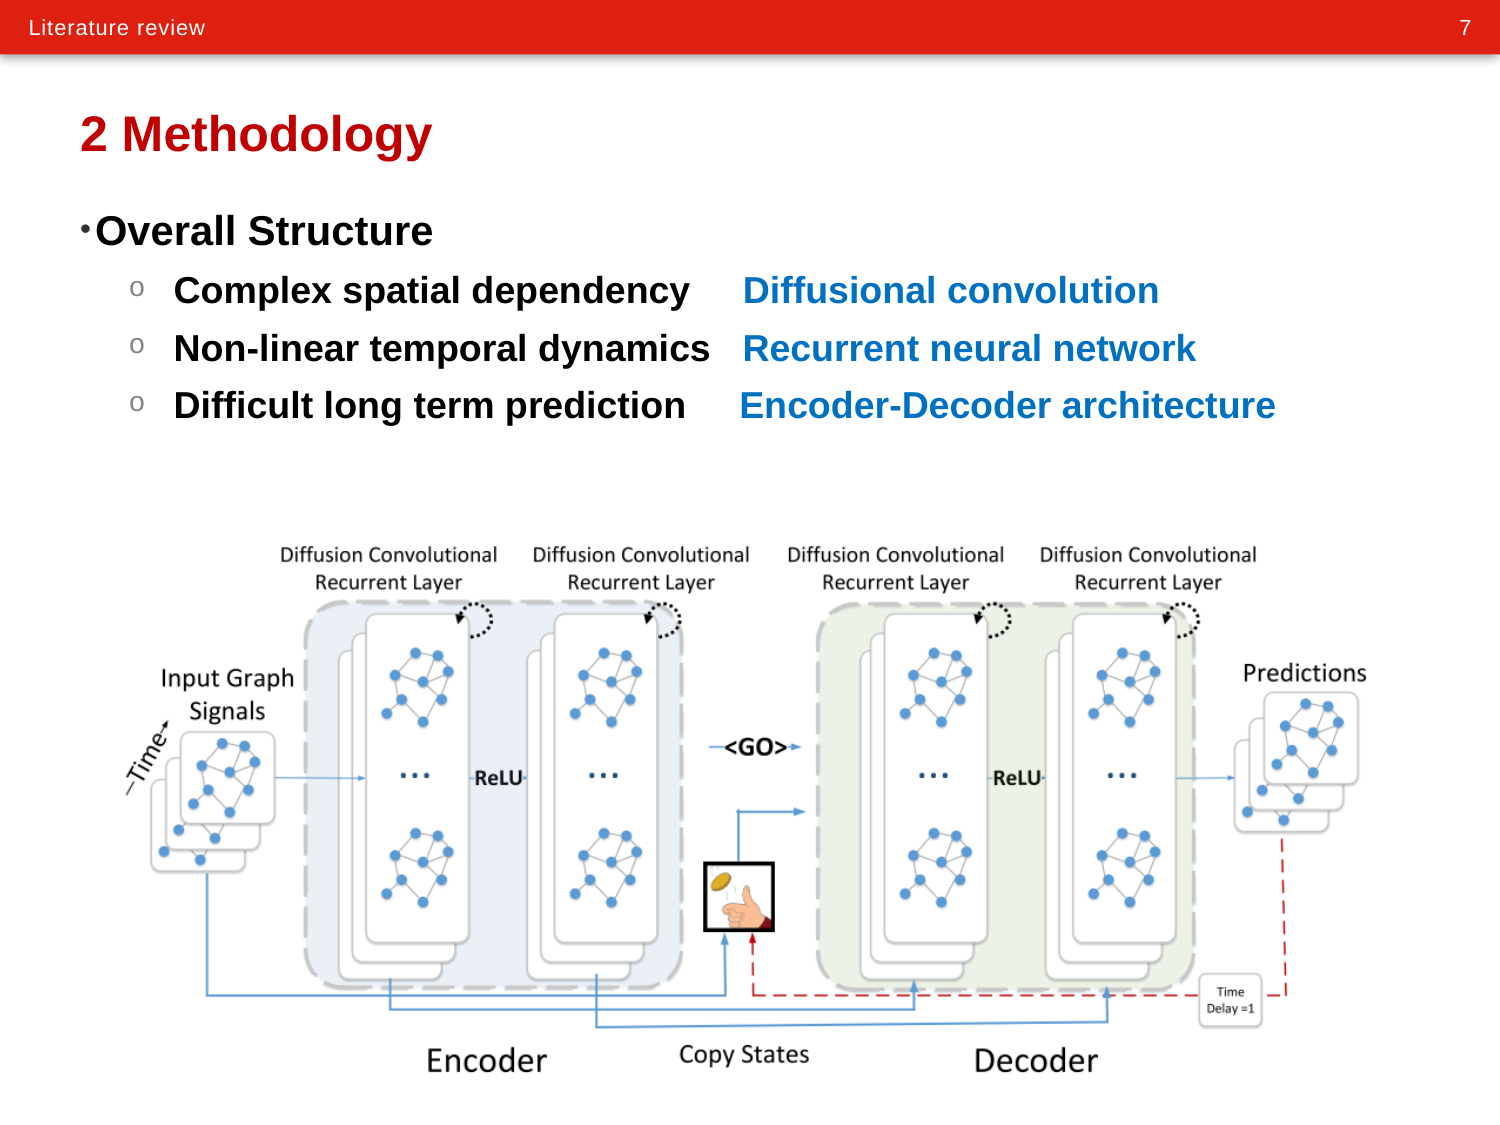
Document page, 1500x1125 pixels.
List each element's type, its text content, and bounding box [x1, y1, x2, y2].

picture [69, 469, 1401, 1119]
list Overall Structure Complex spatial dependency Diffusional convolution Non-linear temporal dynamics Recurrent neural network Difficult long term prediction Encoder-Decoder architecture [64, 196, 1436, 1071]
title 2 Methodology [64, 83, 1436, 180]
